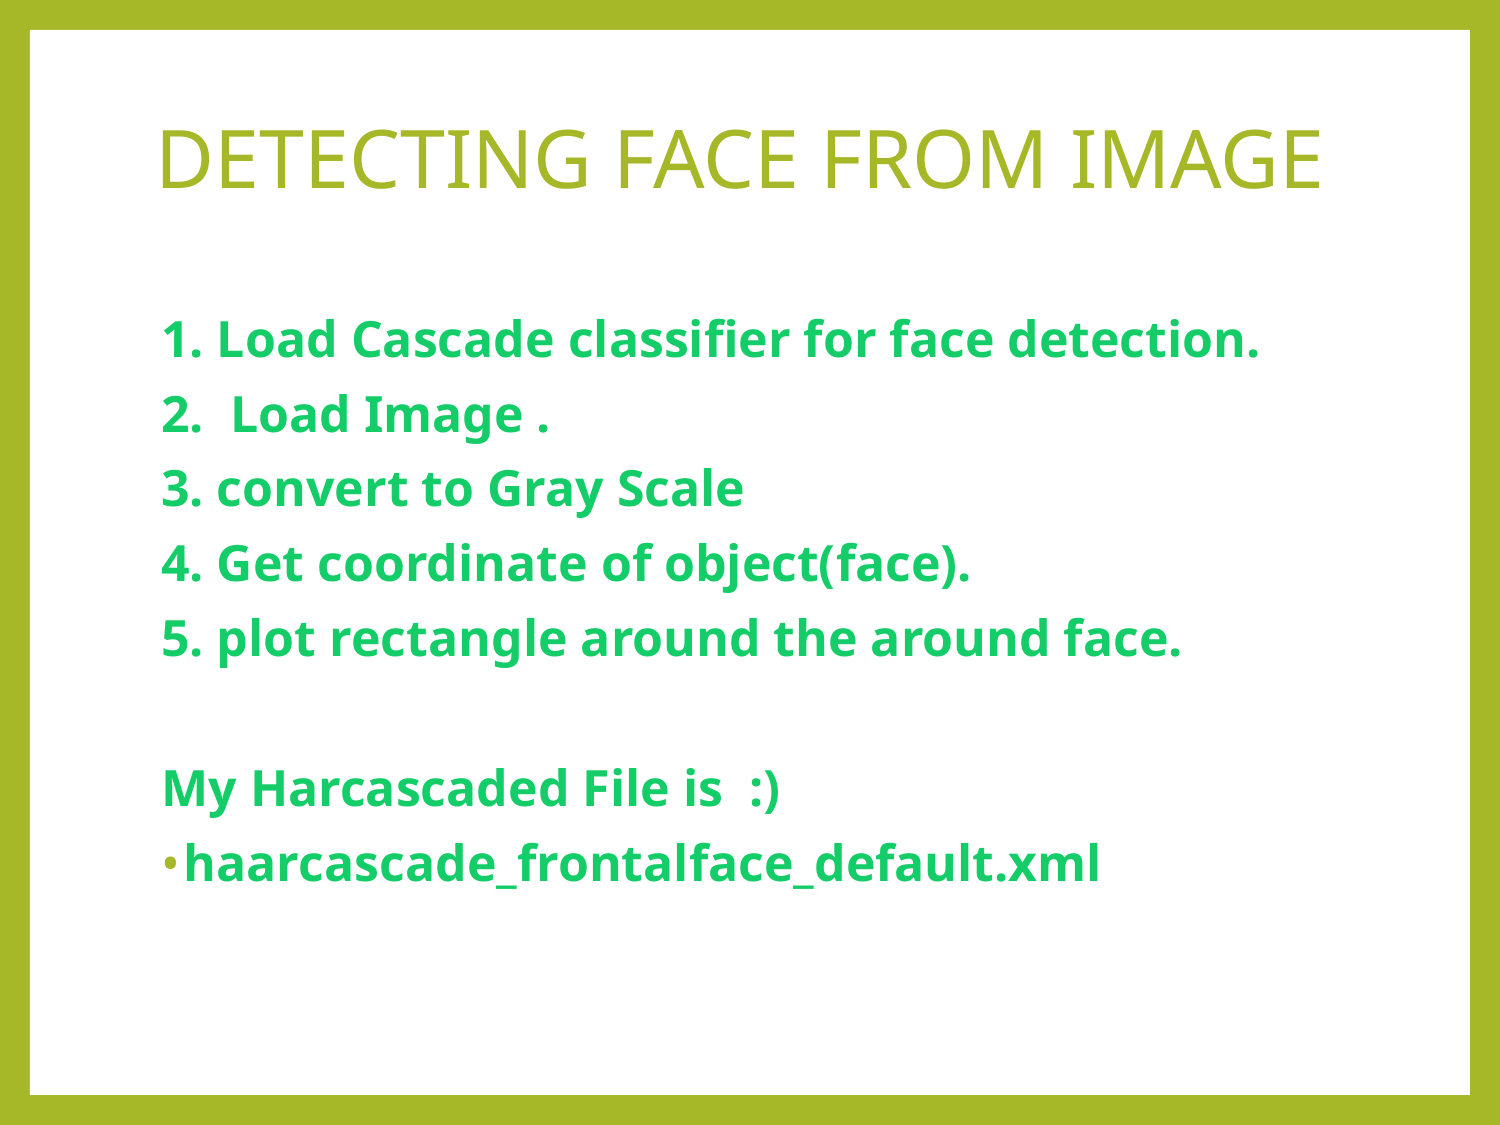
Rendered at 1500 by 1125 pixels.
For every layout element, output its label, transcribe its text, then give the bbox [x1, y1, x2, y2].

list 1. Load Cascade classifier for face detection. 2. Load Image . 3. convert to Gray Scale 4. Get coordinate of object(face). 5. plot rectangle around the around face. My Harcascaded File is :) haarcascade_frontalface_default.xml [140, 225, 1356, 1000]
title DETECTING FACE FROM IMAGE [140, 99, 1356, 225]
